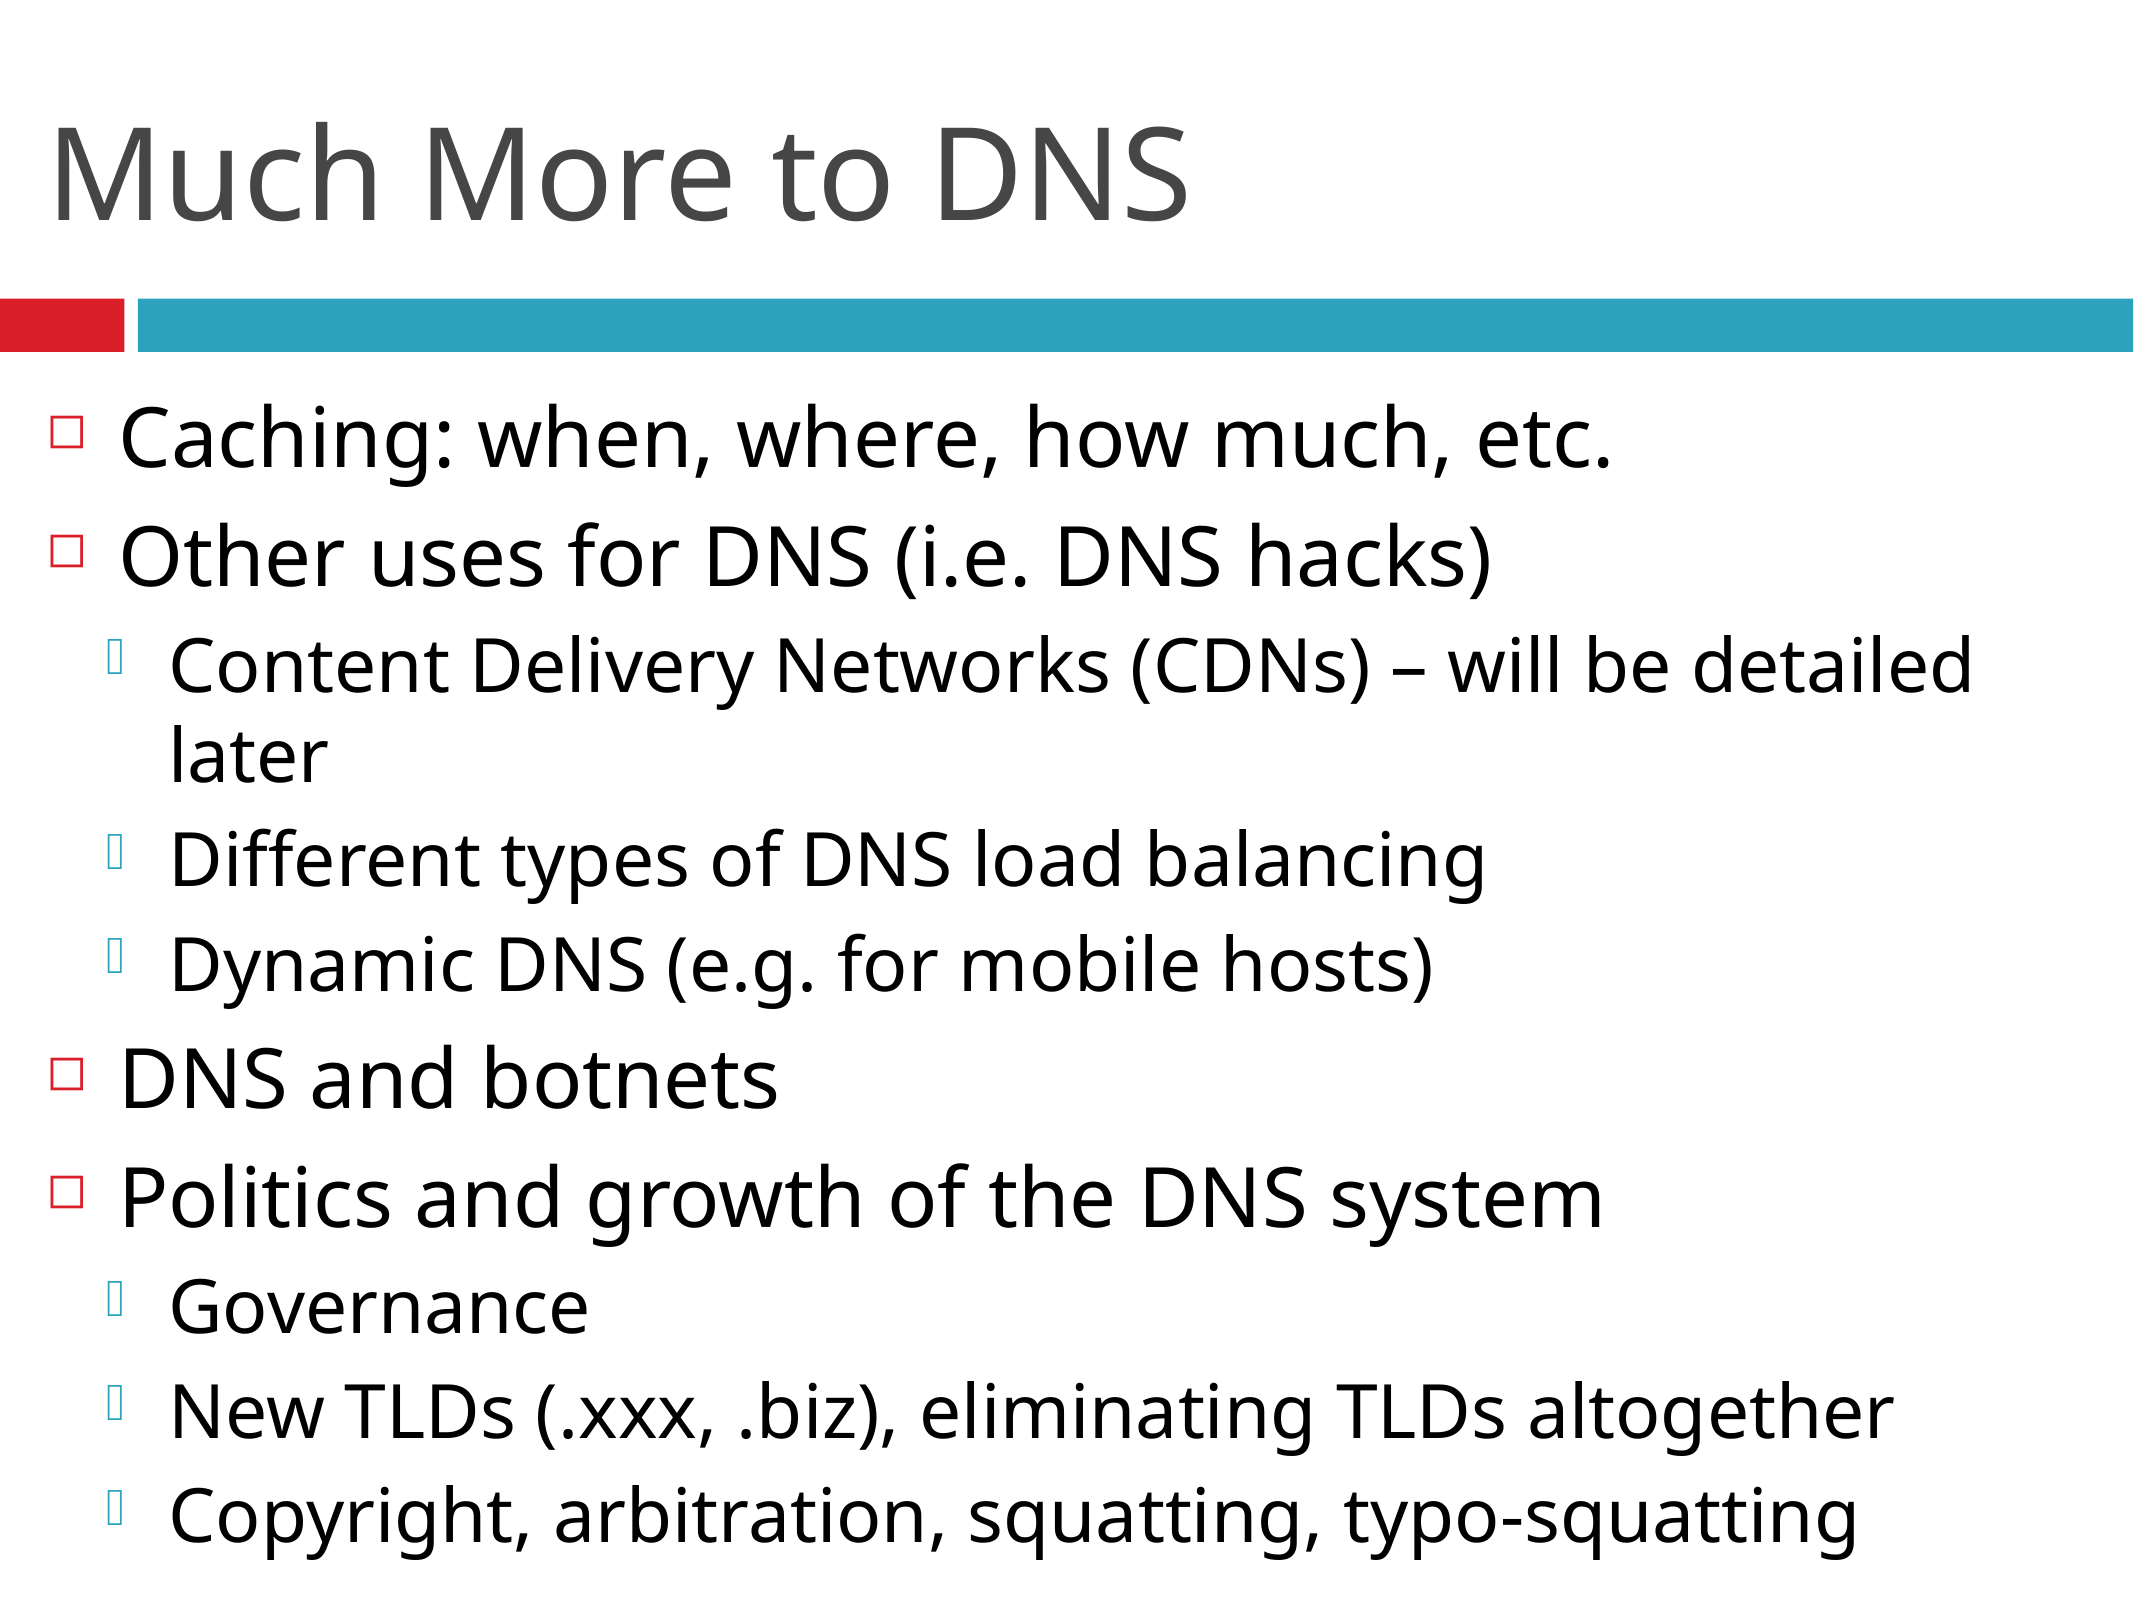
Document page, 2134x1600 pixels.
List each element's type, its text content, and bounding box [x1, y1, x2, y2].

title Much More to DNS [35, 52, 2099, 285]
list Caching: when, where, how much, etc. Other uses for DNS (i.e. DNS hacks) Content Delivery Networks (CDNs) – will be detailed later Different types of DNS load balancing Dynamic DNS (e.g. for mobile hosts) DNS and botnets Politics and growth of the DNS system Governance New TLDs (.xxx, .biz), eliminating TLDs altogether Copyright, arbitration, squatting, typo-squatting [35, 372, 2099, 1565]
slide_number [0, 286, 125, 359]
